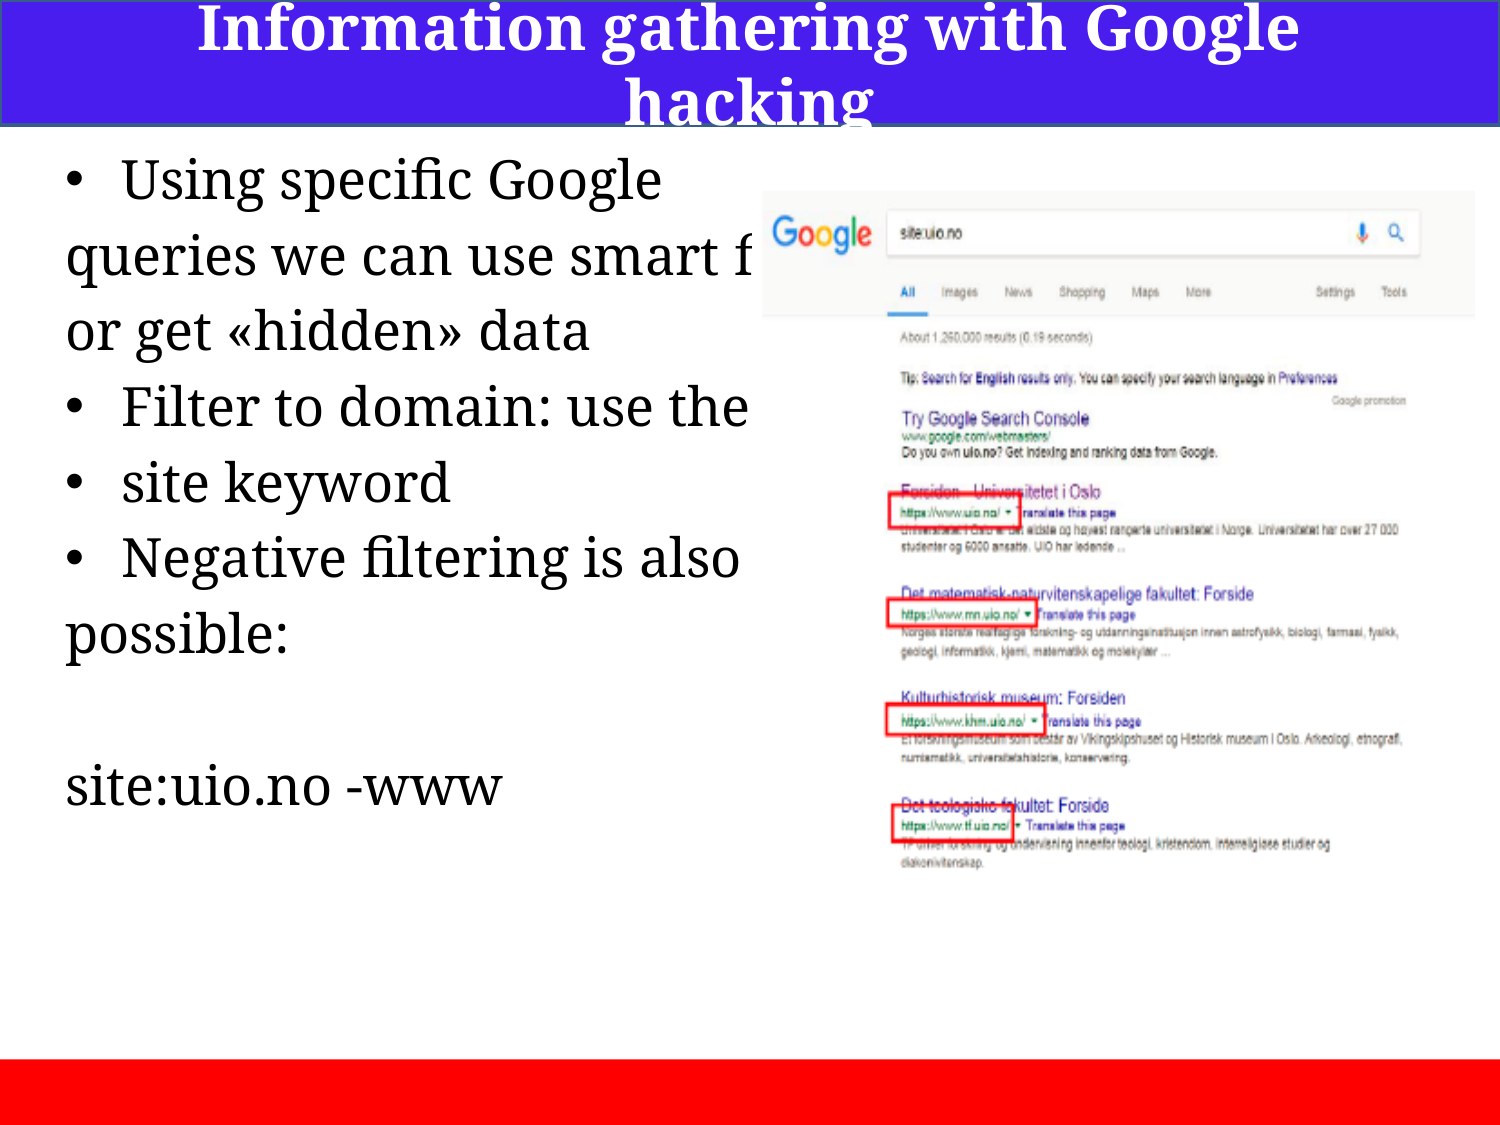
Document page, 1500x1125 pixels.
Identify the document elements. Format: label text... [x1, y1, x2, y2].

text_box Information gathering with Google hacking [0, 0, 1500, 125]
text_box [0, 1059, 1500, 1125]
list Using specific Google queries we can use smart filtering or get «hidden» data Filter to domain: use the site keyword Negative filtering is also possible: site:uio.no -www [50, 137, 1400, 880]
picture [752, 187, 1476, 888]
